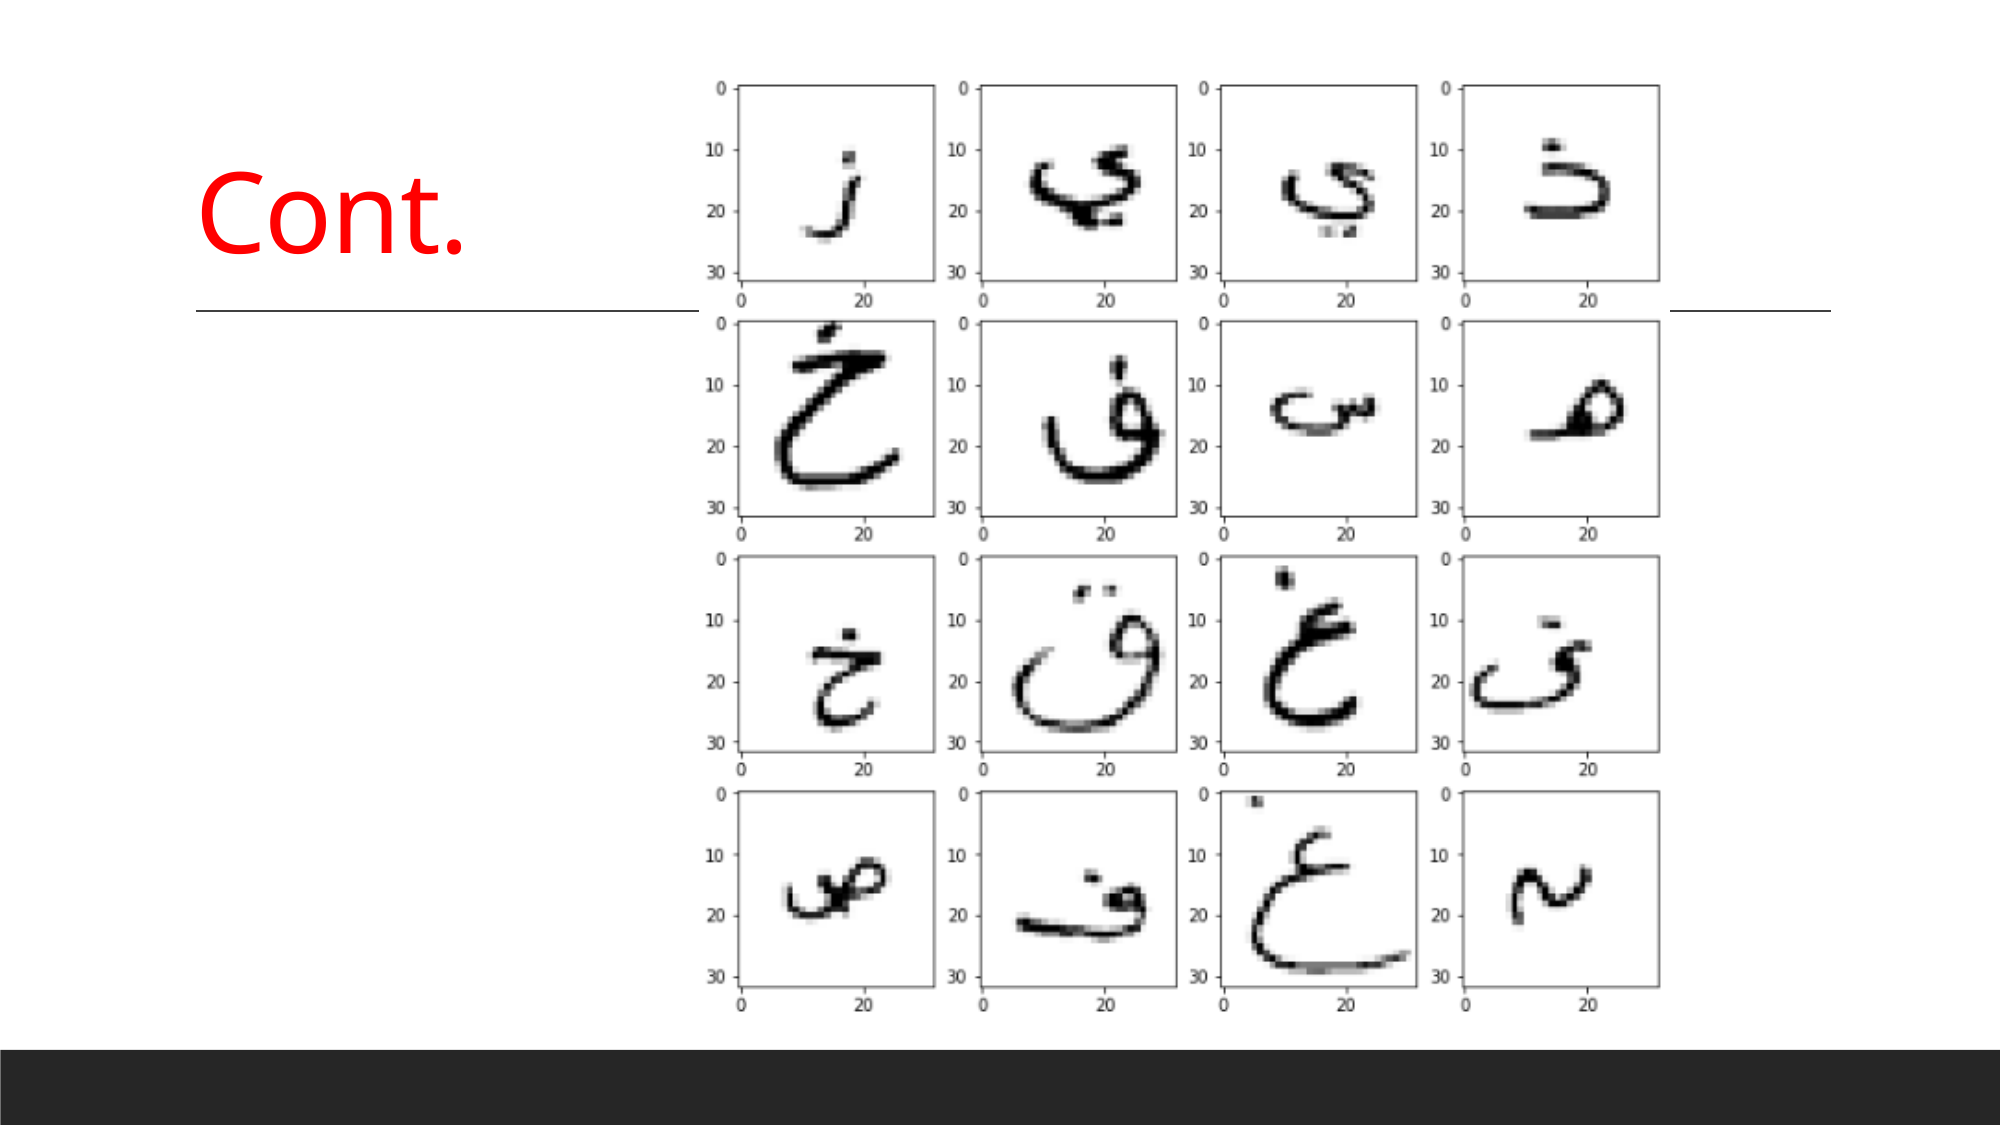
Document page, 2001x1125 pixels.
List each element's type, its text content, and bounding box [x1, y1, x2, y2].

title Cont. [180, 47, 1830, 285]
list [698, 73, 1671, 1021]
